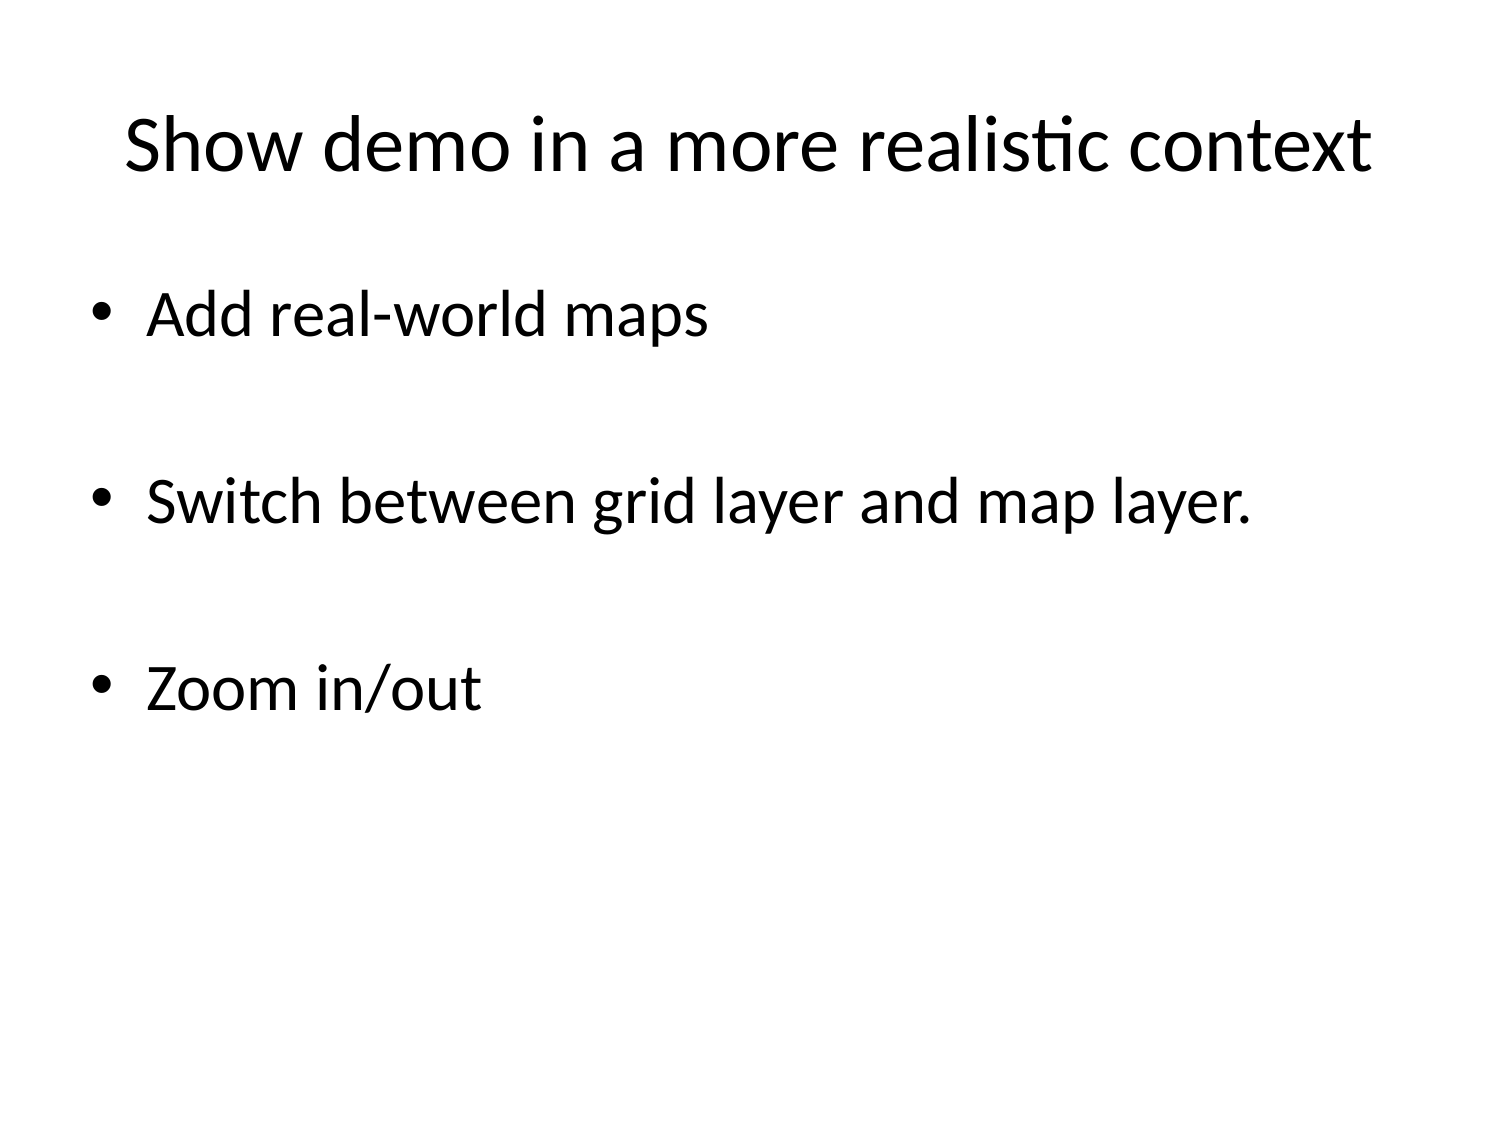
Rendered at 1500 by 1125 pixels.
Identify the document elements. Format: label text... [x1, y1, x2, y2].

title Show demo in a more realistic context [75, 45, 1425, 233]
list Add real-world maps Switch between grid layer and map layer. Zoom in/out [75, 262, 1425, 1005]
